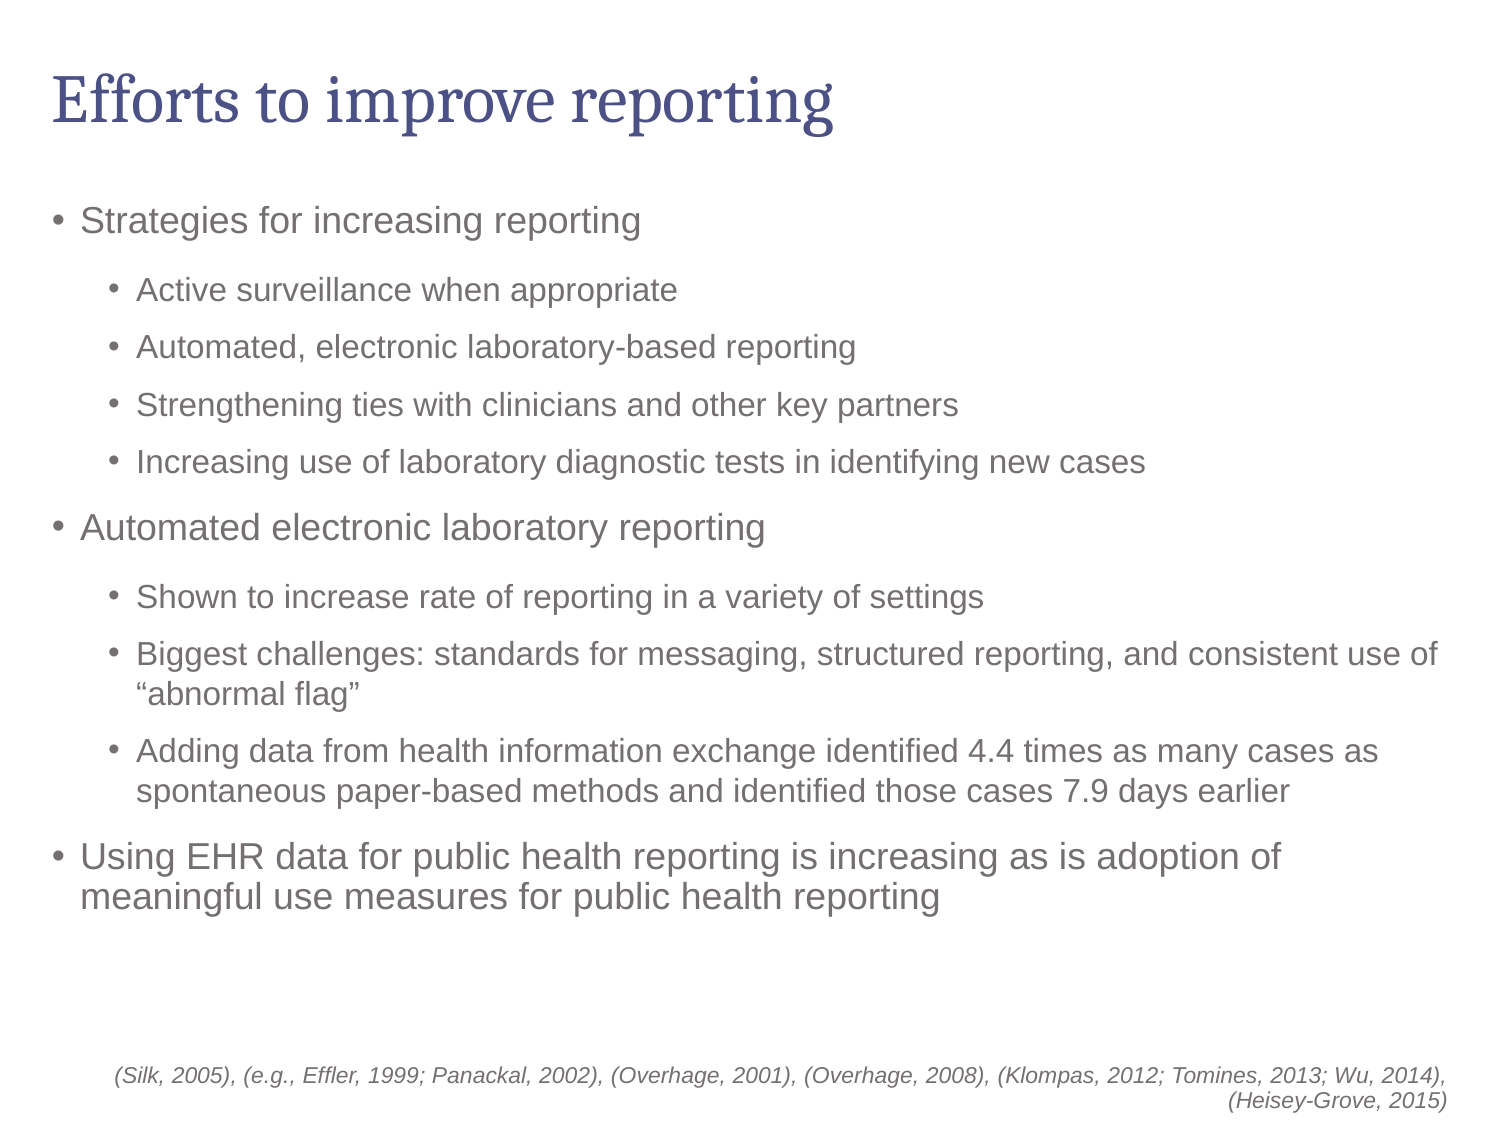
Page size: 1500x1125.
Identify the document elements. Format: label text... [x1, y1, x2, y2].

list Strategies for increasing reporting Active surveillance when appropriate Automated, electronic laboratory-based reporting Strengthening ties with clinicians and other key partners Increasing use of laboratory diagnostic tests in identifying new cases Automated electronic laboratory reporting Shown to increase rate of reporting in a variety of settings Biggest challenges: standards for messaging, structured reporting, and consistent use of “abnormal flag” Adding data from health information exchange identified 4.4 times as many cases as spontaneous paper-based methods and identified those cases 7.9 days earlier Using EHR data for public health reporting is increasing as is adoption of meaningful use measures for public health reporting [36, 194, 1464, 1056]
list (Silk, 2005), (e.g., Effler, 1999; Panackal, 2002), (Overhage, 2001), (Overhage, 2008), (Klompas, 2012; Tomines, 2013; Wu, 2014), (Heisey-Grove, 2015) [36, 1056, 1464, 1125]
title Efforts to improve reporting [36, 25, 1464, 175]
